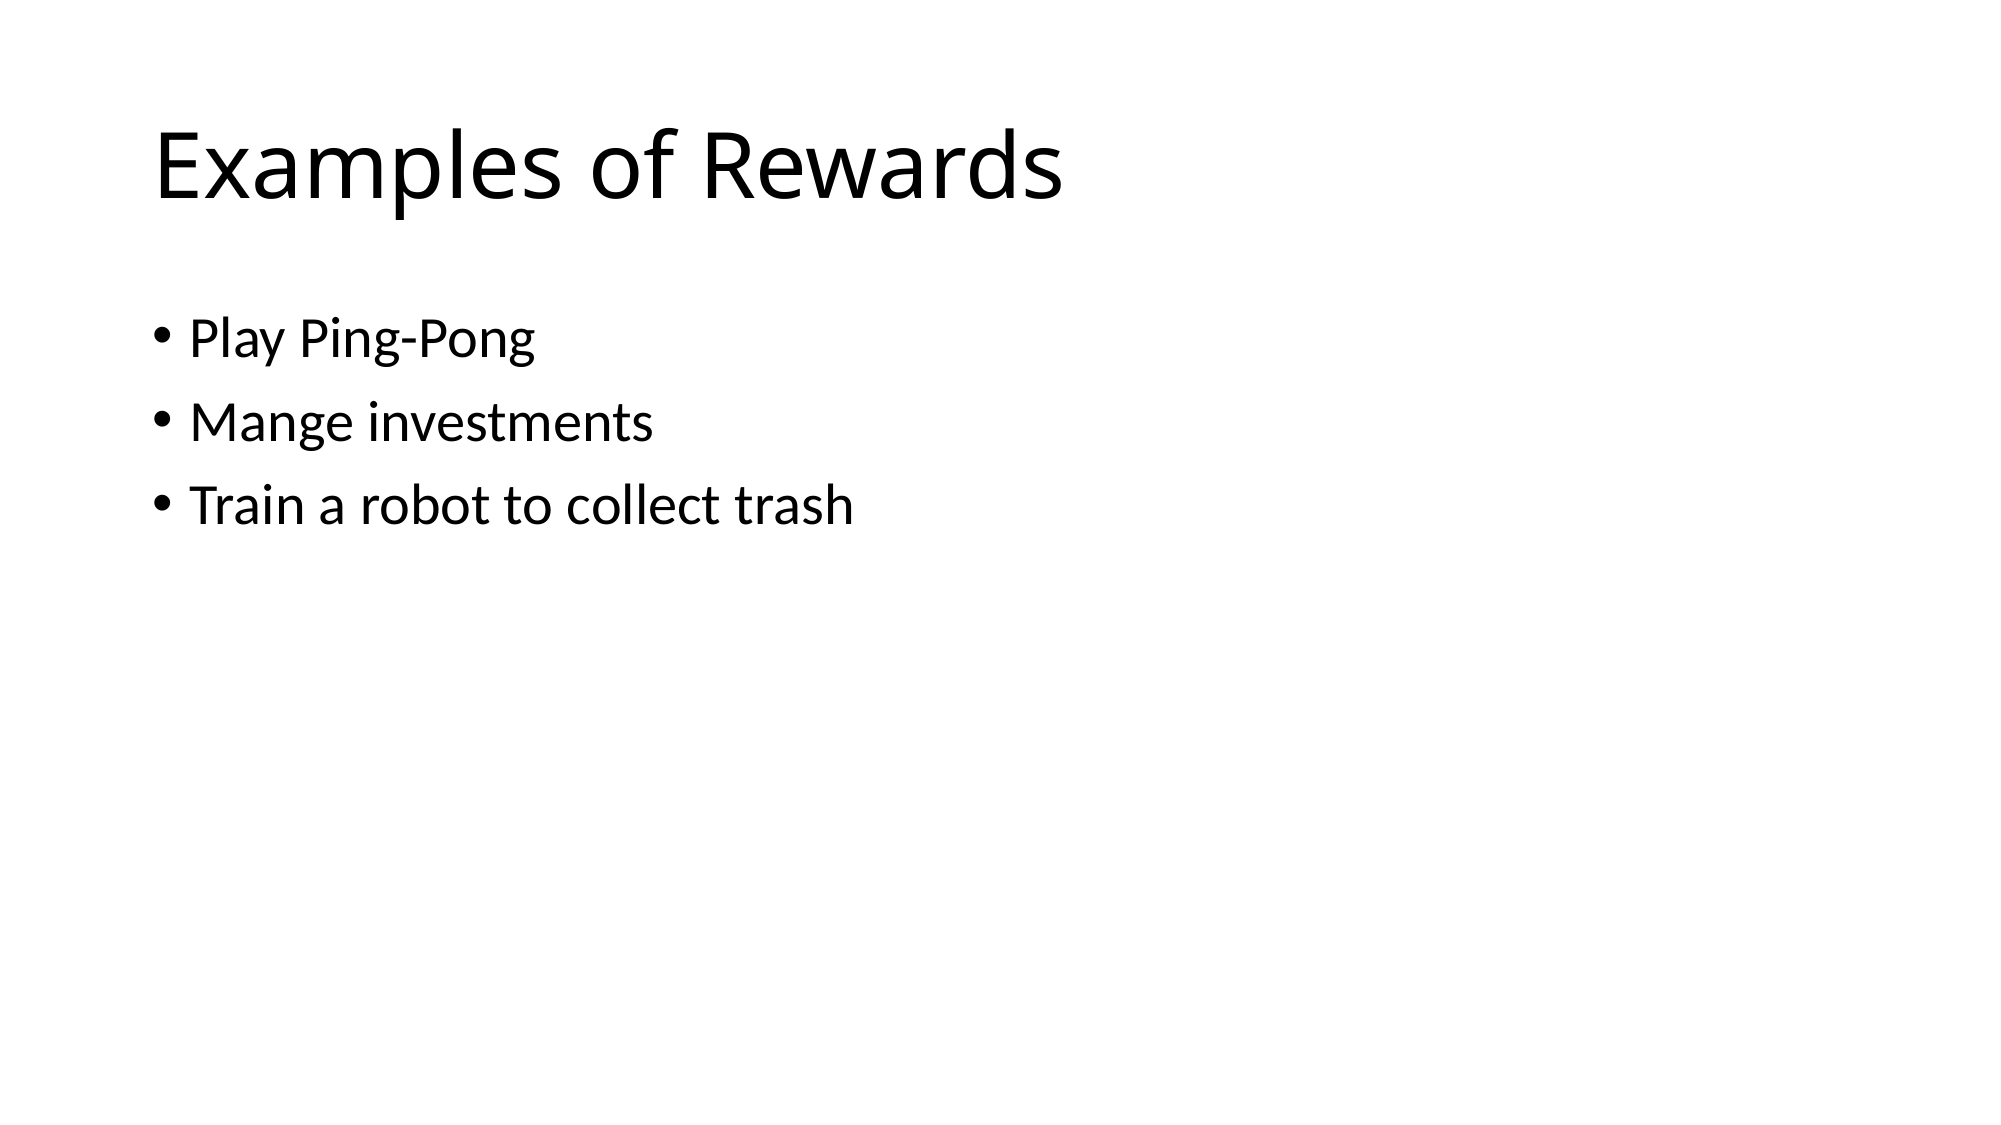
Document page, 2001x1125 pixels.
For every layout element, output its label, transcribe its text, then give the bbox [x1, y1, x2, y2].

list Play Ping-Pong Mange investments Train a robot to collect trash [137, 299, 1863, 1014]
title Examples of Rewards [137, 59, 1863, 278]
